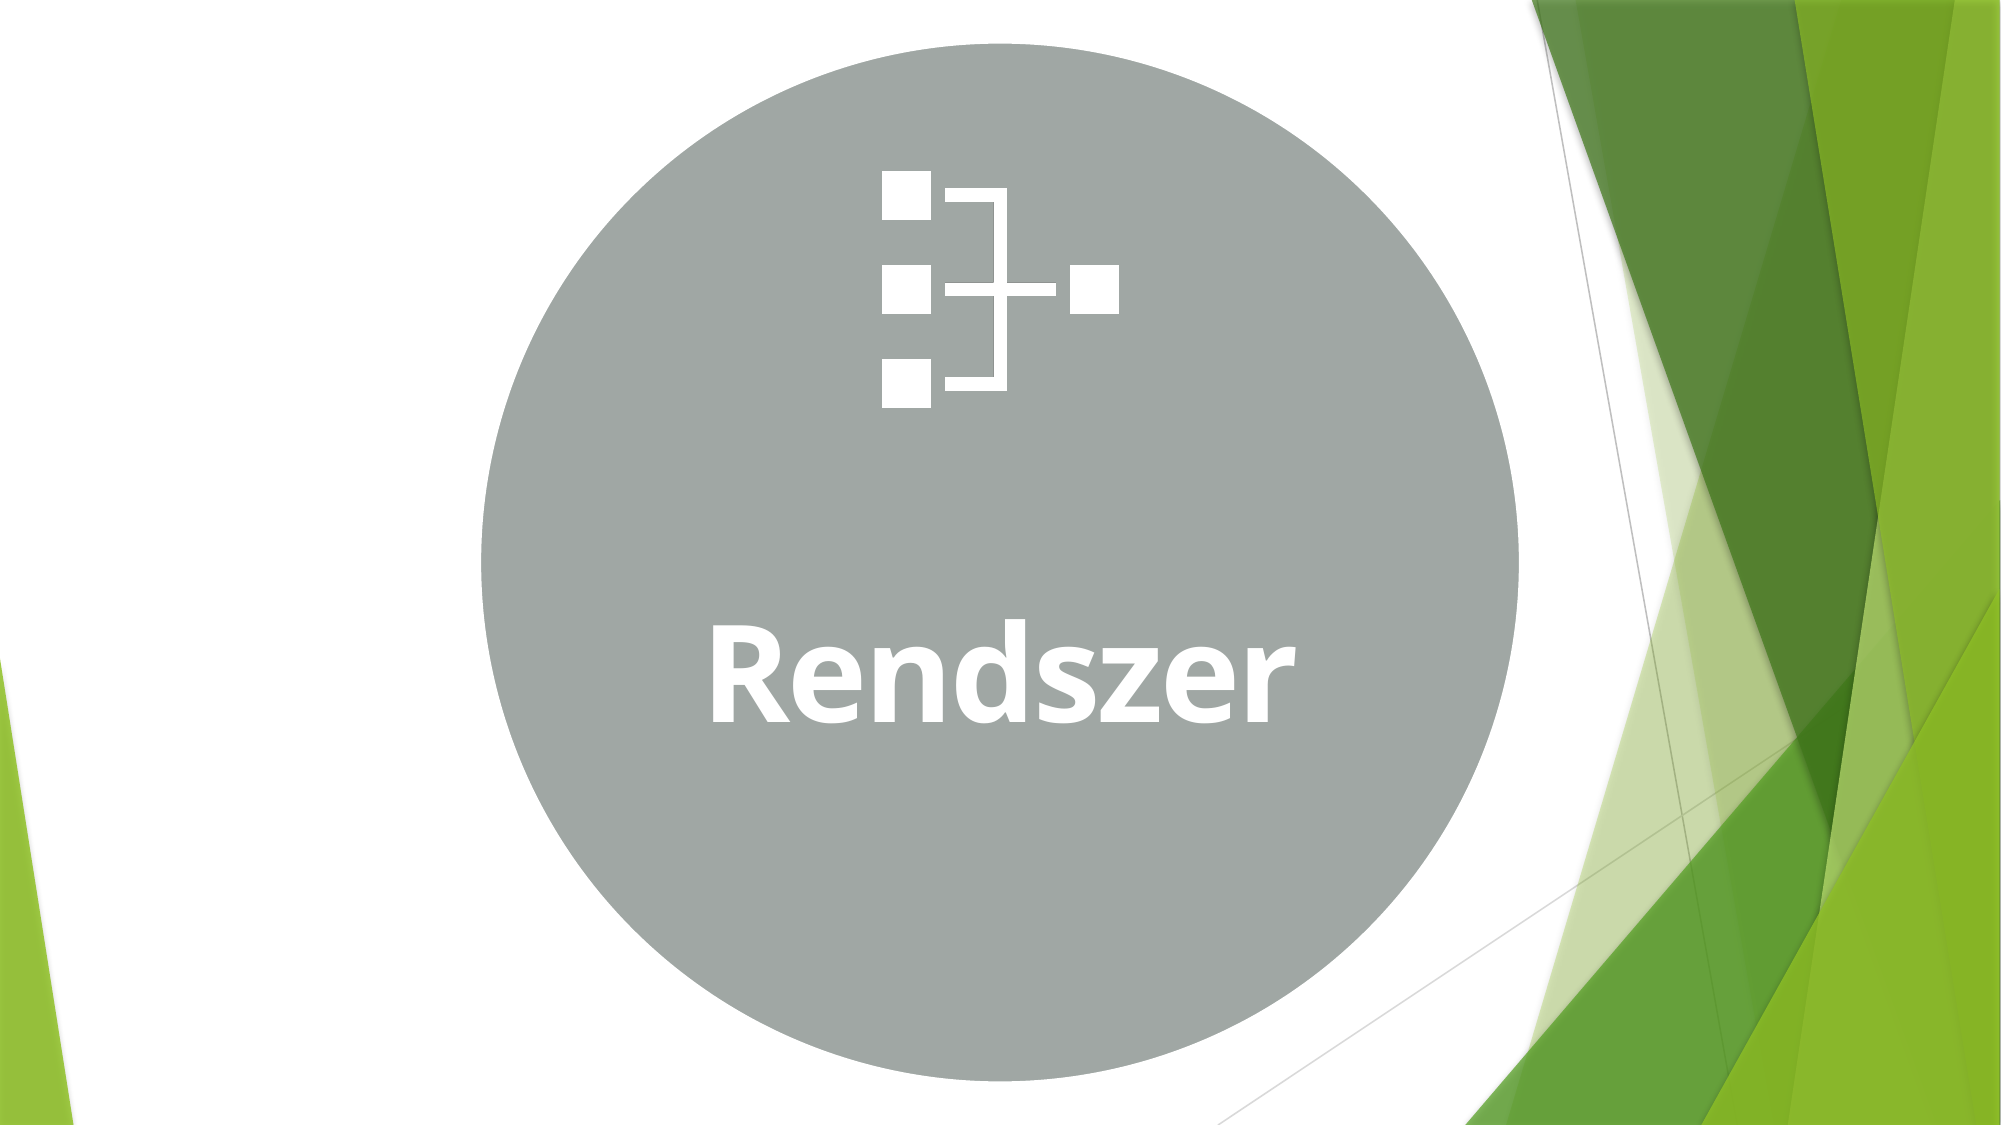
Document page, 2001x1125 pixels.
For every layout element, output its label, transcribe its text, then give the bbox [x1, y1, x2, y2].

text_box Rendszer [686, 579, 1314, 757]
picture [832, 125, 1168, 460]
text_box [469, 31, 1531, 1094]
